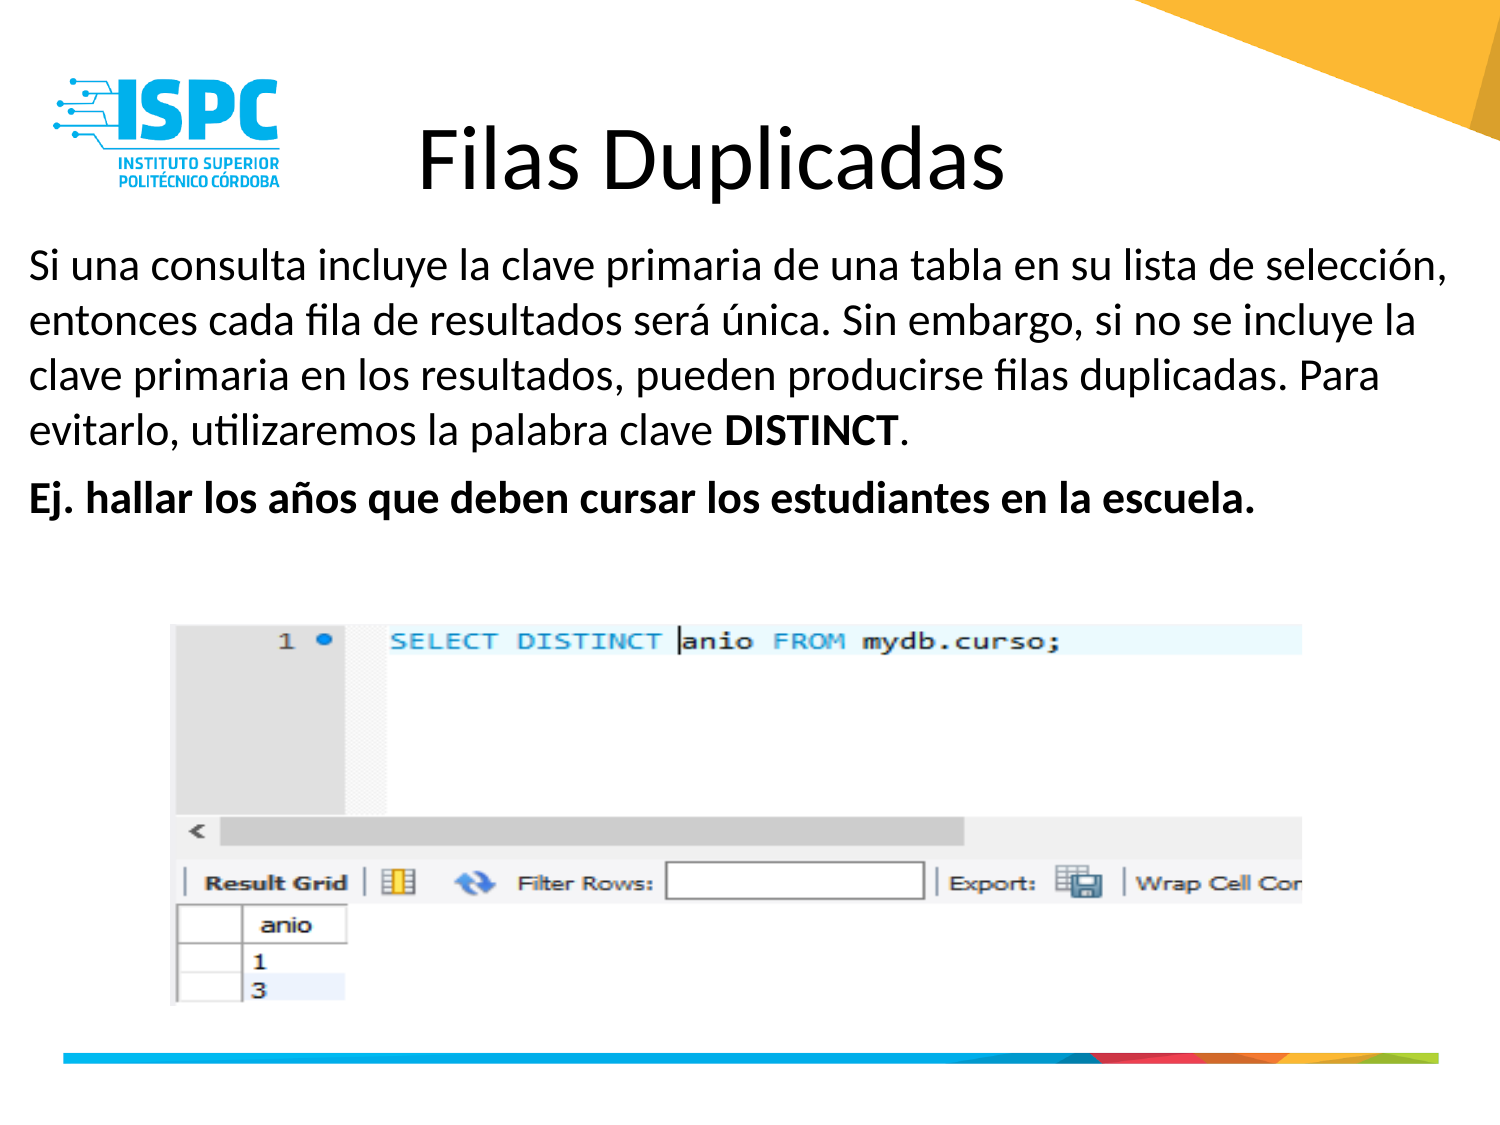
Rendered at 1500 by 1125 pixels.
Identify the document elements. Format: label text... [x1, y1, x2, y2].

title Filas Duplicadas [149, 60, 1275, 227]
picture [0, 0, 1500, 1125]
list Si una consulta incluye la clave primaria de una tabla en su lista de selección, entonces cada fila de resultados será única. Sin embargo, si no se incluye la clave primaria en los resultados, pueden producirse filas duplicadas. Para evitarlo, utilizaremos la palabra clave DISTINCT. Ej. hallar los años que deben cursar los estudiantes en la escuela. [13, 227, 1487, 690]
